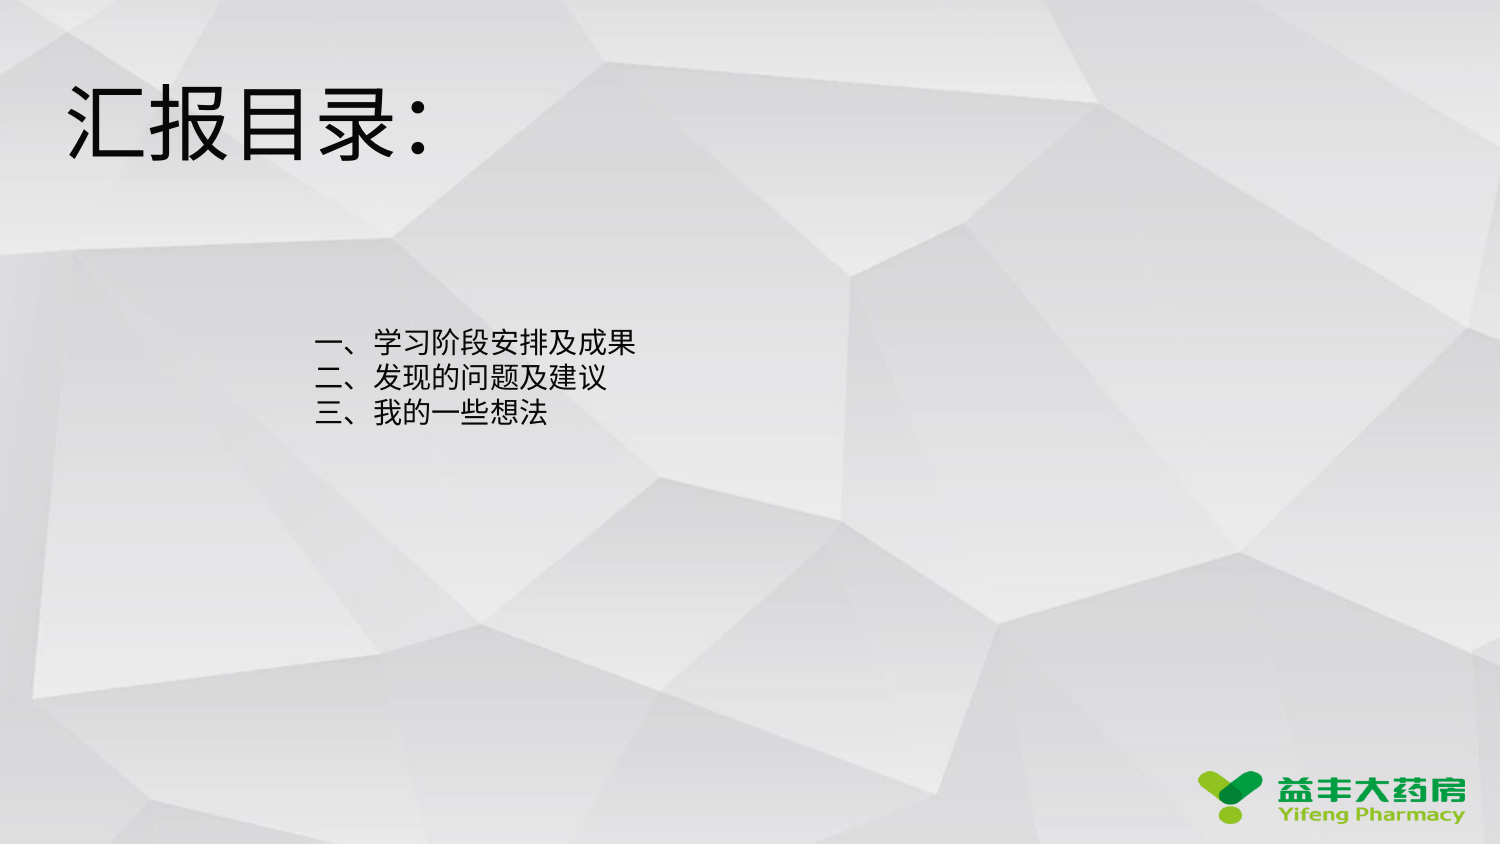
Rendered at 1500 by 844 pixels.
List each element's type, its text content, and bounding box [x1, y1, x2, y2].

text_box 汇报目录： [50, 64, 721, 179]
picture [0, 0, 1500, 844]
text_box 一、学习阶段安排及成果 二、发现的问题及建议 三、我的一些想法 [299, 317, 943, 437]
